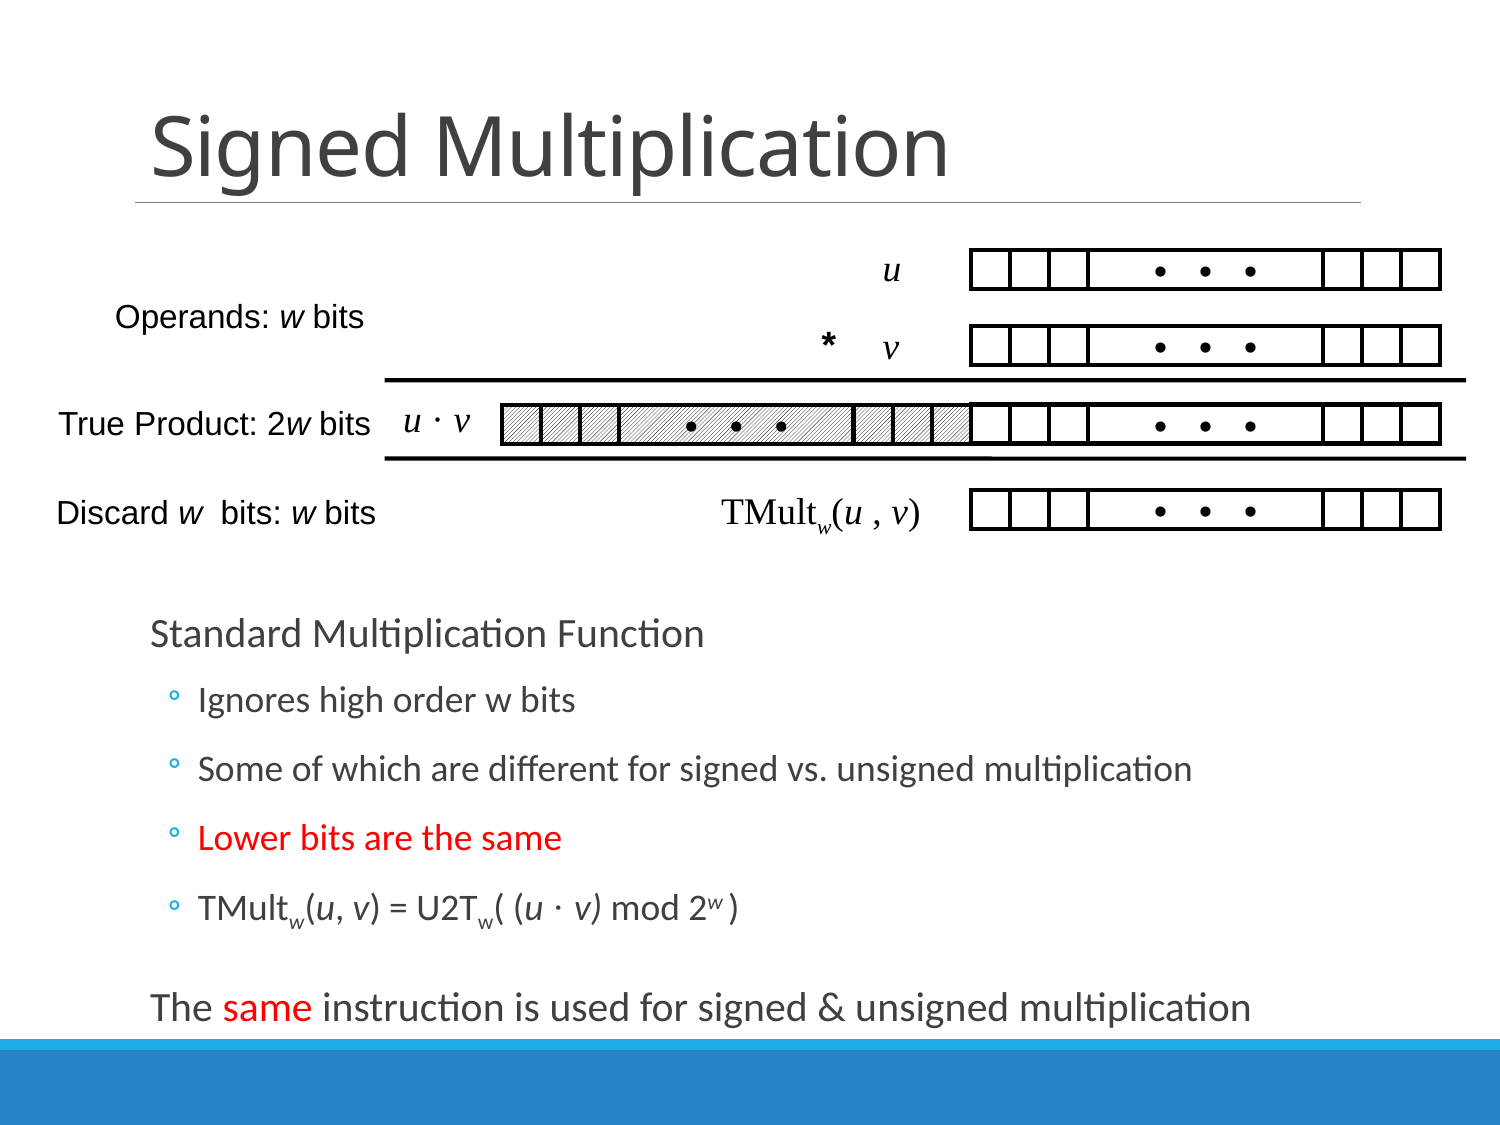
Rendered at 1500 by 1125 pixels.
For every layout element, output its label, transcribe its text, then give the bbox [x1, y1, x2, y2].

title Signed Multiplication [135, 1, 1373, 202]
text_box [40, 235, 1467, 542]
list Standard Multiplication Function Ignores high order w bits Some of which are different for signed vs. unsigned multiplication Lower bits are the same TMultw(u, v) = U2Tw( (u · v) mod 2w ) The same instruction is used for signed & unsigned multiplication [135, 585, 1373, 1055]
